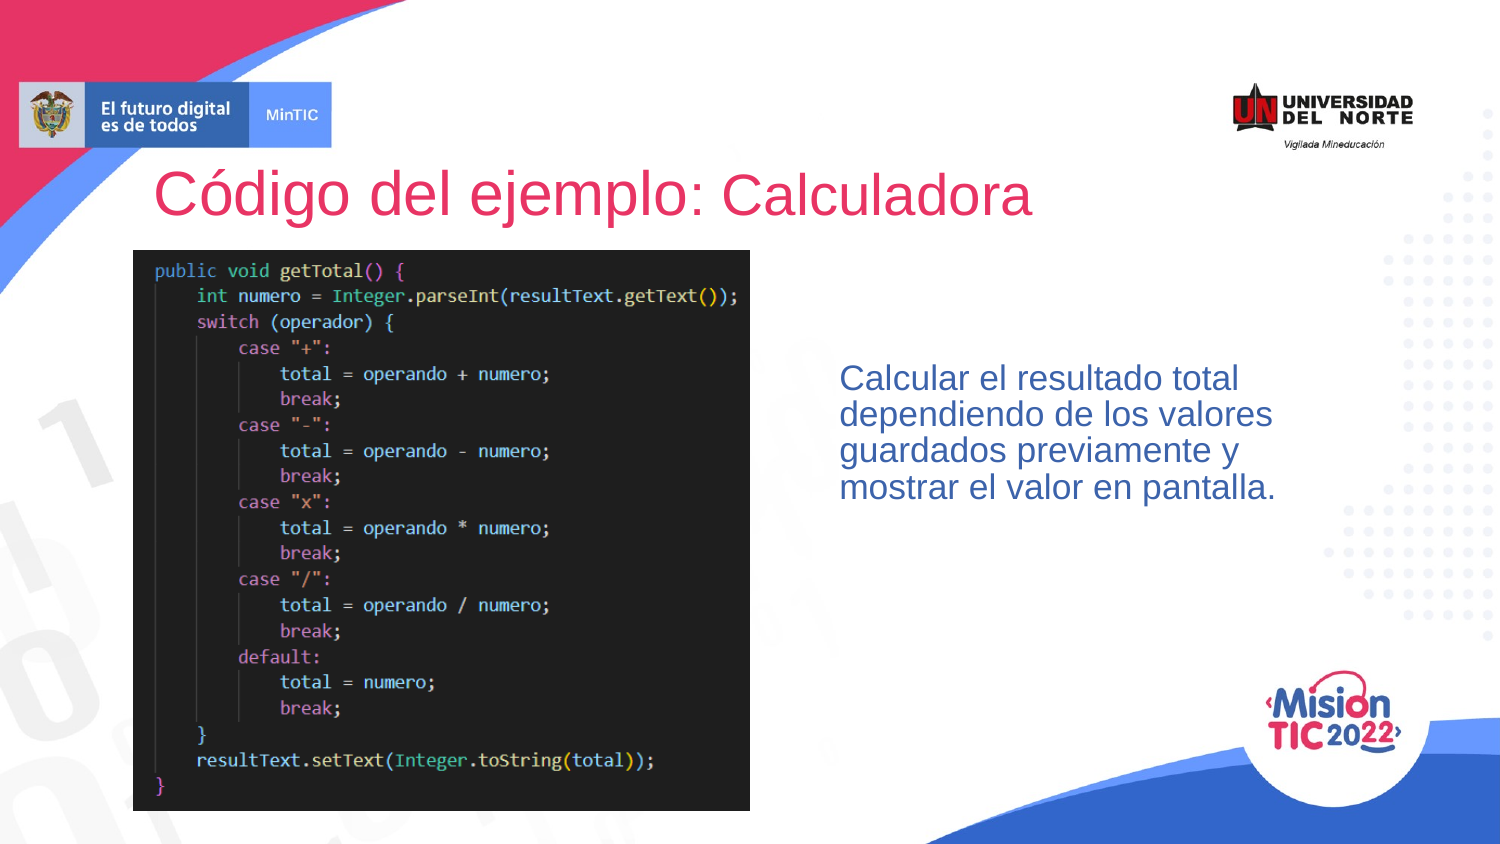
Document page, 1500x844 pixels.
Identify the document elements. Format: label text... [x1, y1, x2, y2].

title Código del ejemplo: Calculadora [142, 131, 1374, 234]
text_box Calcular el resultado total dependiendo de los valores guardados previamente y mostrar el valor en pantalla. [828, 356, 1303, 588]
picture [0, 0, 1500, 844]
